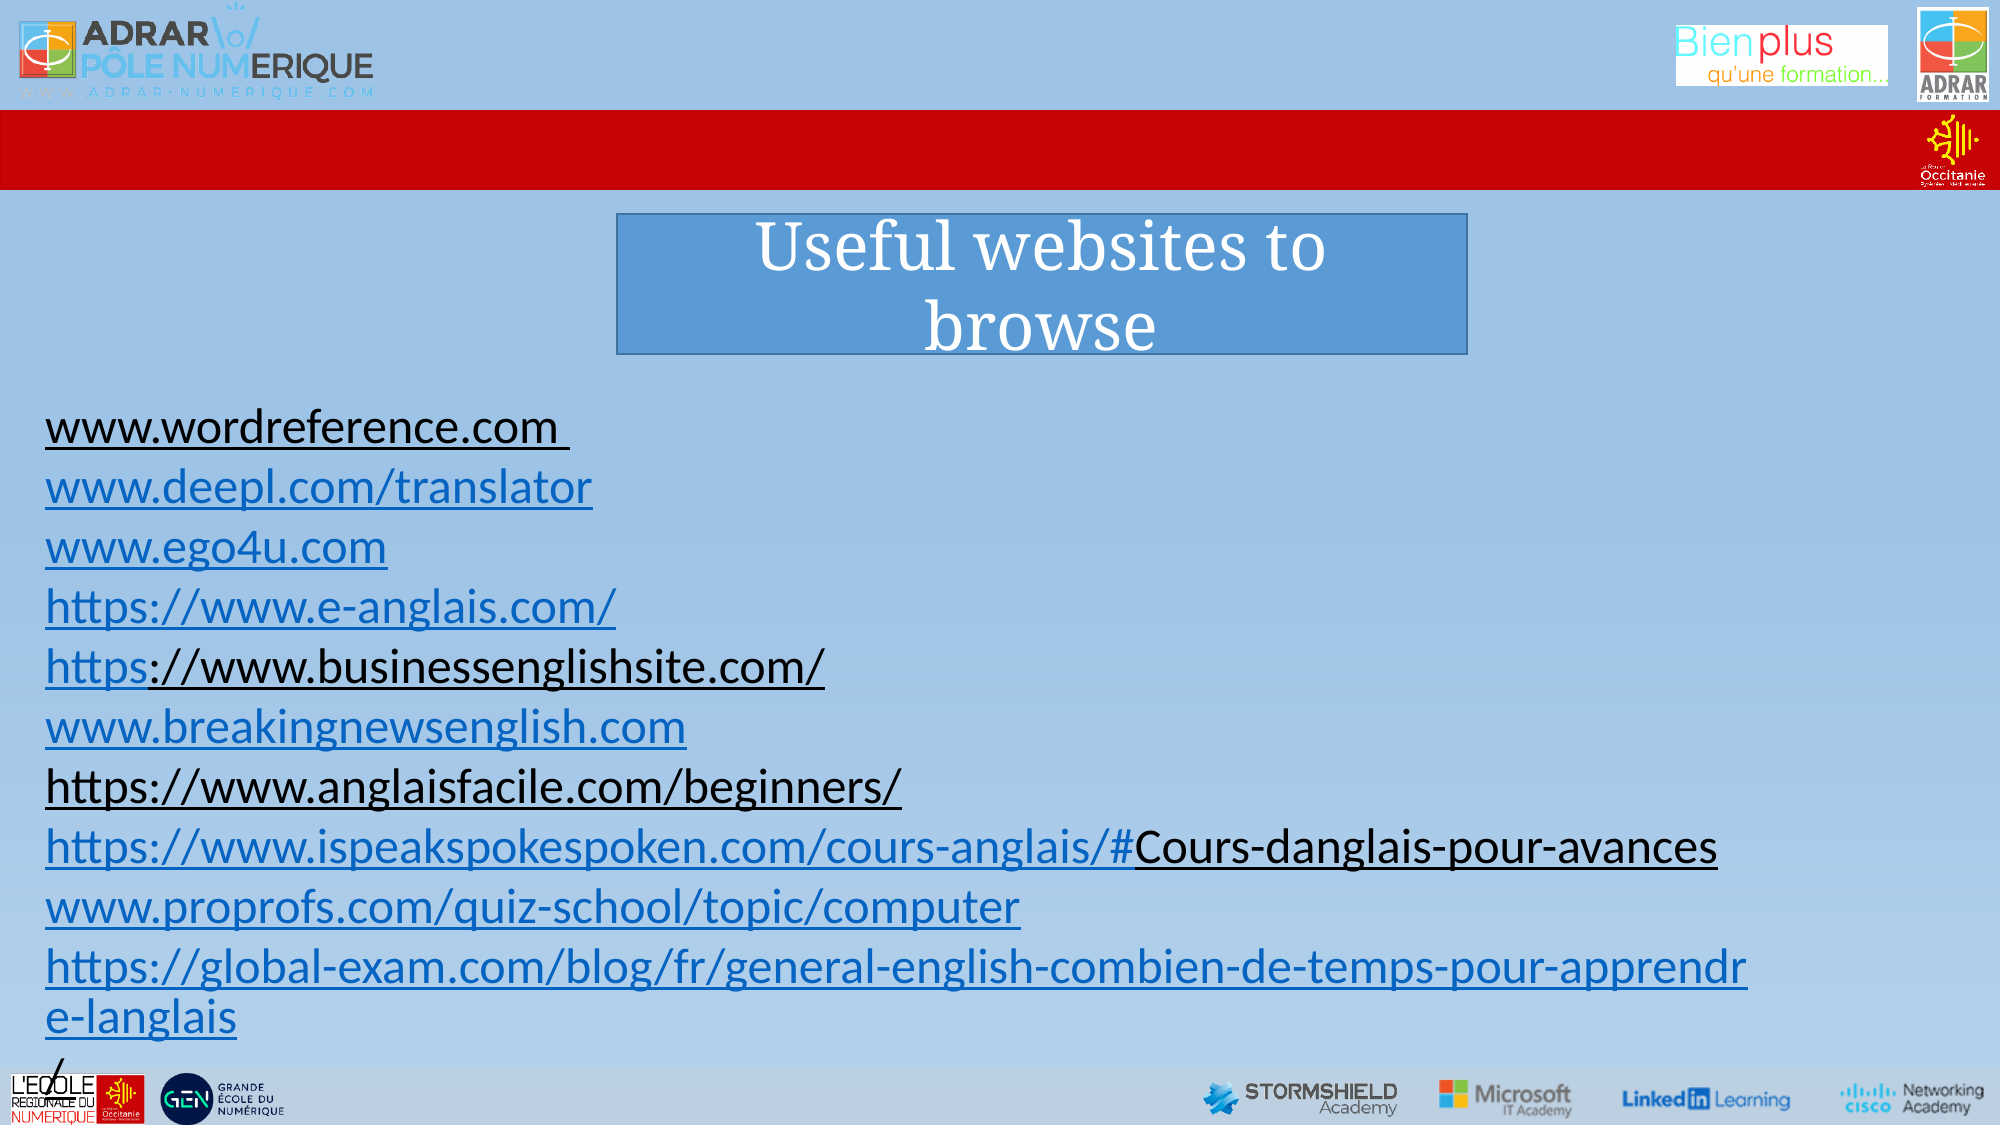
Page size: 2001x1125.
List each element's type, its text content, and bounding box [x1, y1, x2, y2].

text_box www.wordreference.com www.deepl.com/translator www.ego4u.com https://www.e-anglais.com/ https://www.businessenglishsite.com/ www.breakingnewsenglish.com https://www.anglaisfacile.com/beginners/ https://www.ispeakspokespoken.com/cours-anglais/#Cours-danglais-pour-avances www.proprofs.com/quiz-school/topic/computer https://global-exam.com/blog/fr/general-english-combien-de-temps-pour-apprendre-langlais/ [30, 206, 1782, 1061]
picture [10, 1071, 145, 1125]
text_box Useful websites to browse [616, 213, 1468, 355]
text_box [0, 1067, 155, 1125]
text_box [1202, 1068, 1990, 1125]
text_box [290, 1067, 2000, 1125]
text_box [0, 0, 2000, 190]
picture [155, 1063, 290, 1125]
